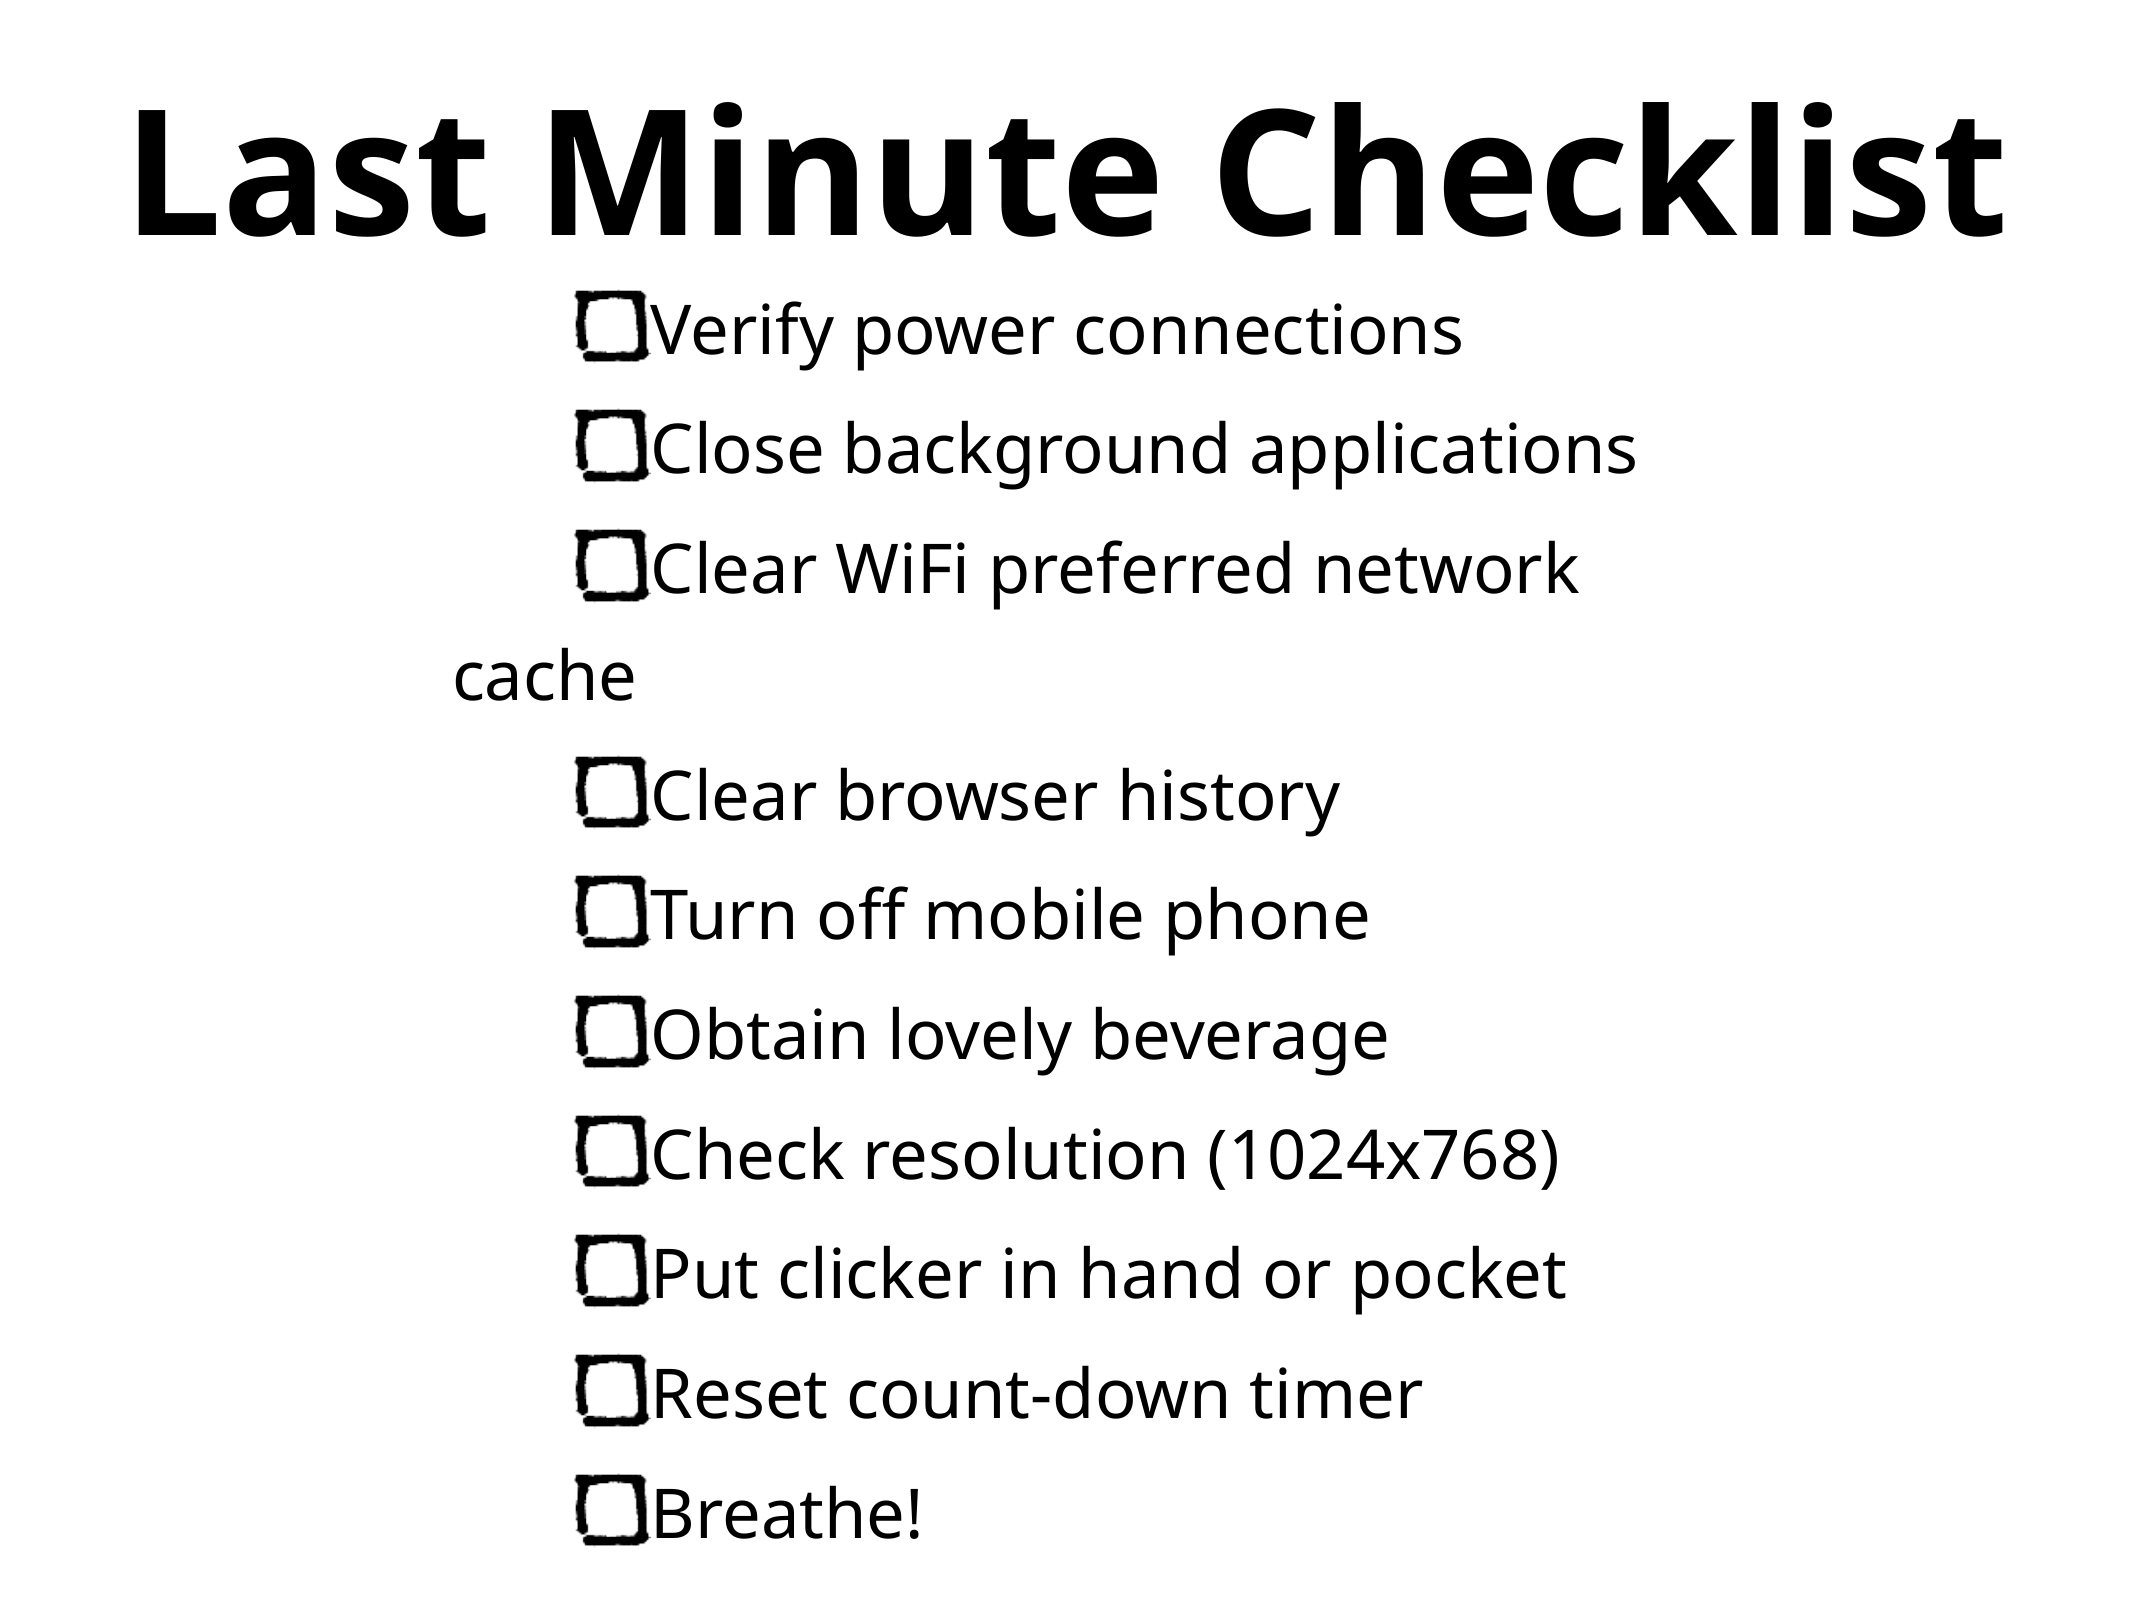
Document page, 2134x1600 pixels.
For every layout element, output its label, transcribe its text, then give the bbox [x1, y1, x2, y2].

title Last Minute Checklist [66, 41, 2067, 290]
picture [574, 874, 651, 950]
picture [574, 1473, 651, 1548]
picture [574, 408, 651, 484]
picture [574, 1233, 651, 1309]
picture [574, 755, 651, 830]
picture [574, 528, 651, 604]
picture [574, 1353, 651, 1429]
text_box Verify power connections Close background applications Clear WiFi preferred network cache Clear browser history Turn off mobile phone Obtain lovely beverage Check resolution (1024x768) Put clicker in hand or pocket Reset count-down timer Breathe! [416, 312, 1713, 1500]
picture [574, 994, 651, 1070]
picture [574, 1114, 651, 1189]
picture [574, 289, 651, 364]
